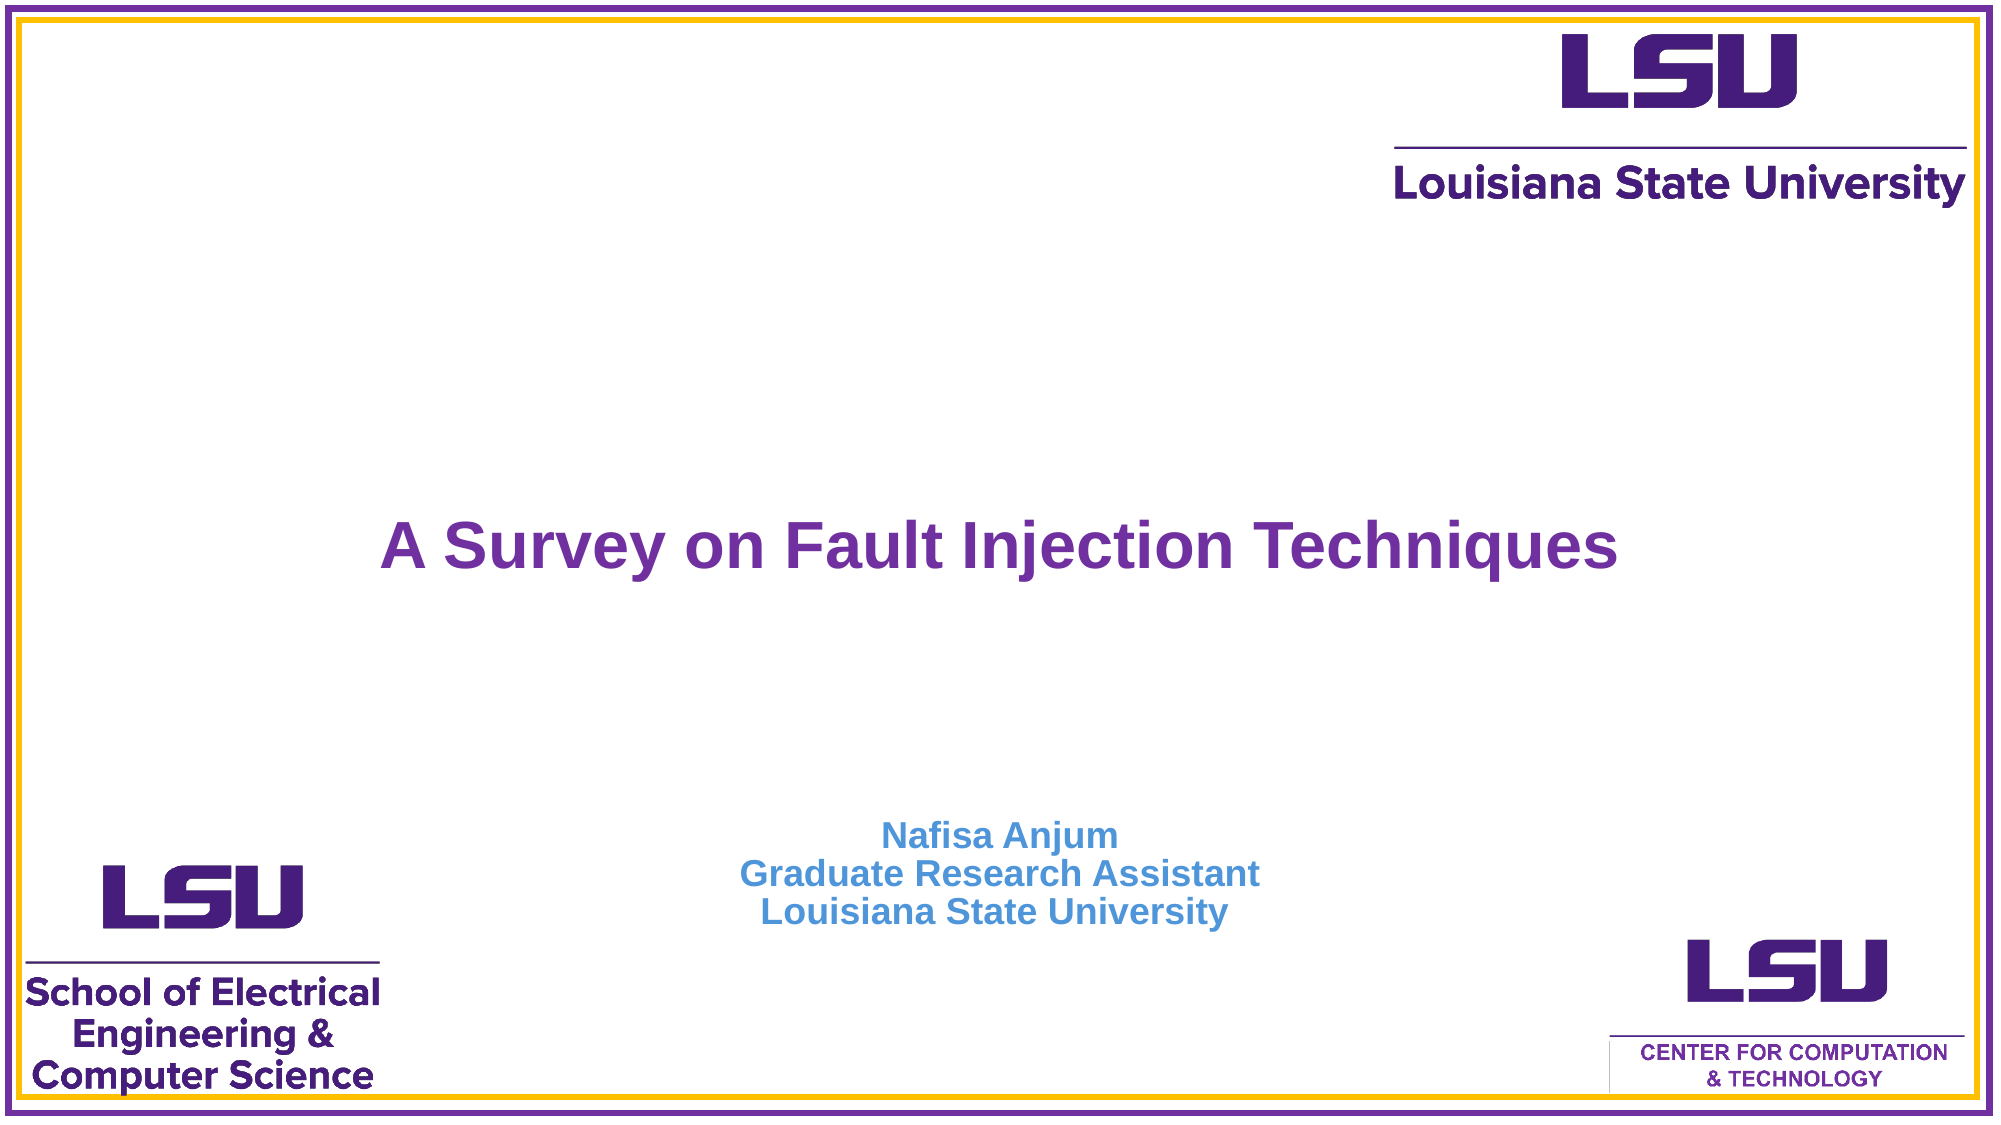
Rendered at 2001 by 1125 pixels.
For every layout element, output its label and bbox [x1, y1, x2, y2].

text_box [7, 7, 1364, 840]
picture [1584, 932, 1988, 1094]
text_box [7, 229, 1991, 1115]
picture [0, 840, 404, 1113]
picture [1364, 4, 1997, 229]
text_box [17, 19, 1978, 1099]
